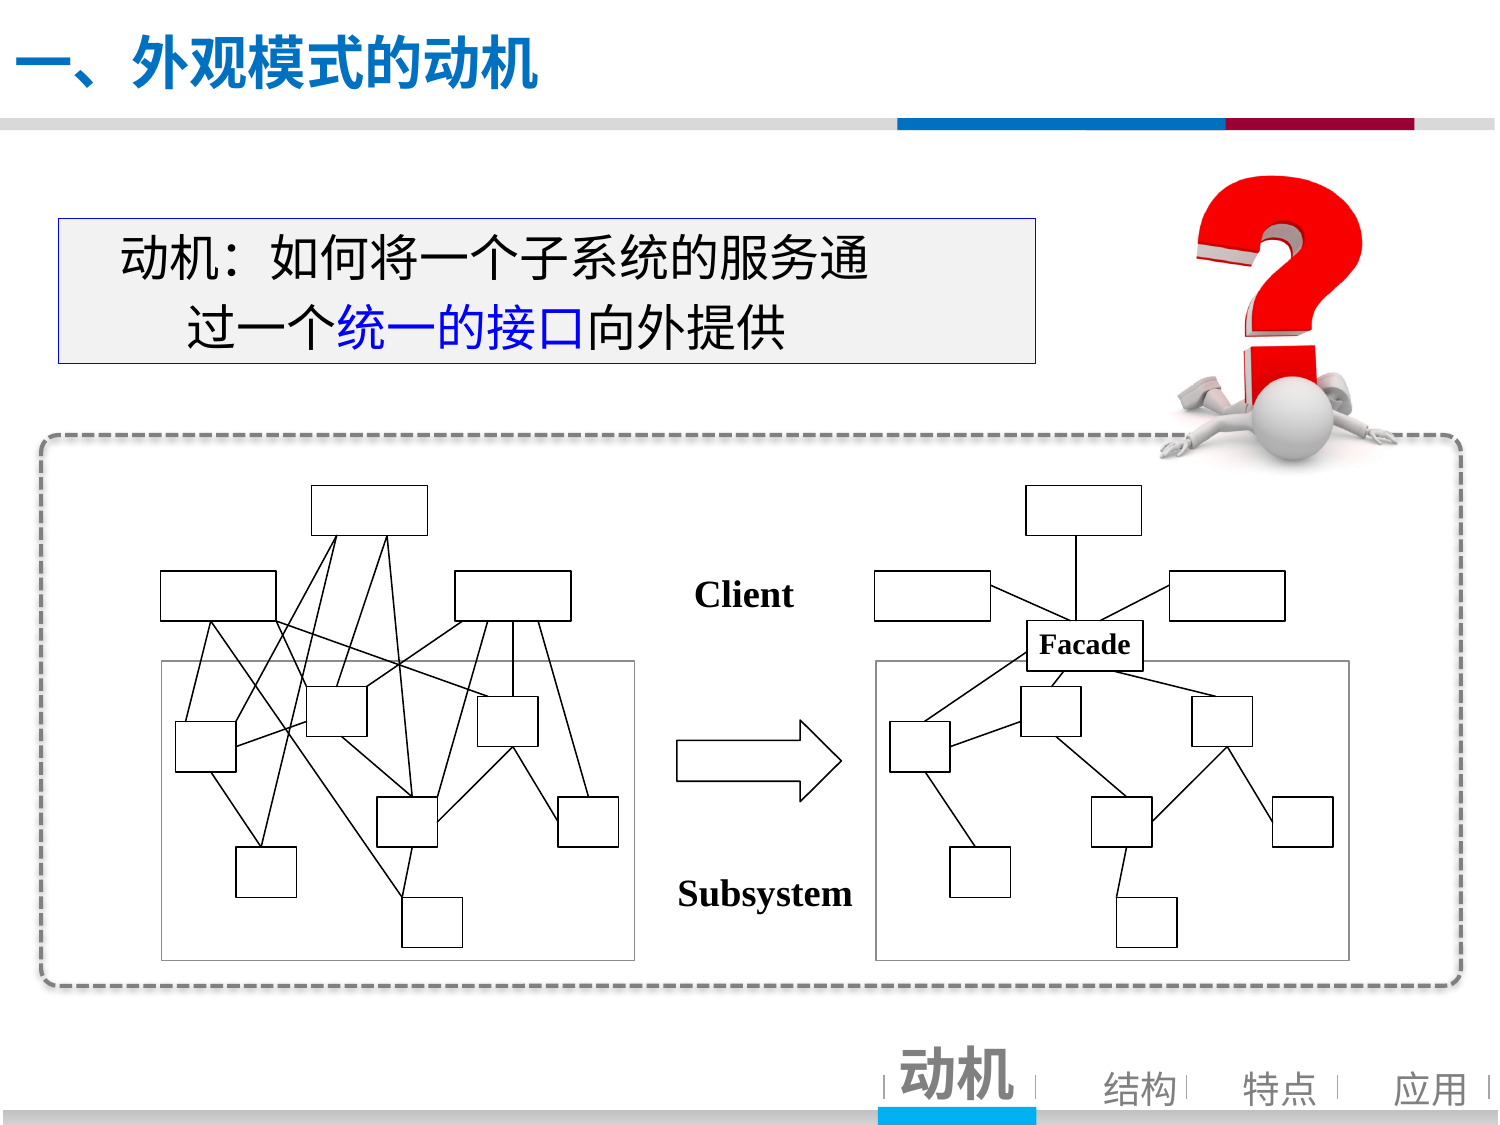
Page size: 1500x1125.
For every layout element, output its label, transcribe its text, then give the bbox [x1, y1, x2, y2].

text_box [1037, 1110, 1498, 1125]
text_box 动机 [883, 1029, 1080, 1115]
text_box 应用 [1379, 1059, 1490, 1119]
text_box 特点 [1227, 1059, 1338, 1119]
text_box 动机：如何将一个子系统的服务通 过一个统一的接口向外提供 [58, 218, 1036, 364]
picture [1110, 167, 1435, 491]
text_box [877, 1106, 1037, 1125]
text_box 一、外观模式的动机 [0, 18, 725, 104]
text_box [40, 434, 1462, 987]
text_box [156, 481, 1354, 965]
text_box [3, 1110, 877, 1125]
text_box 结构 [1088, 1059, 1207, 1119]
